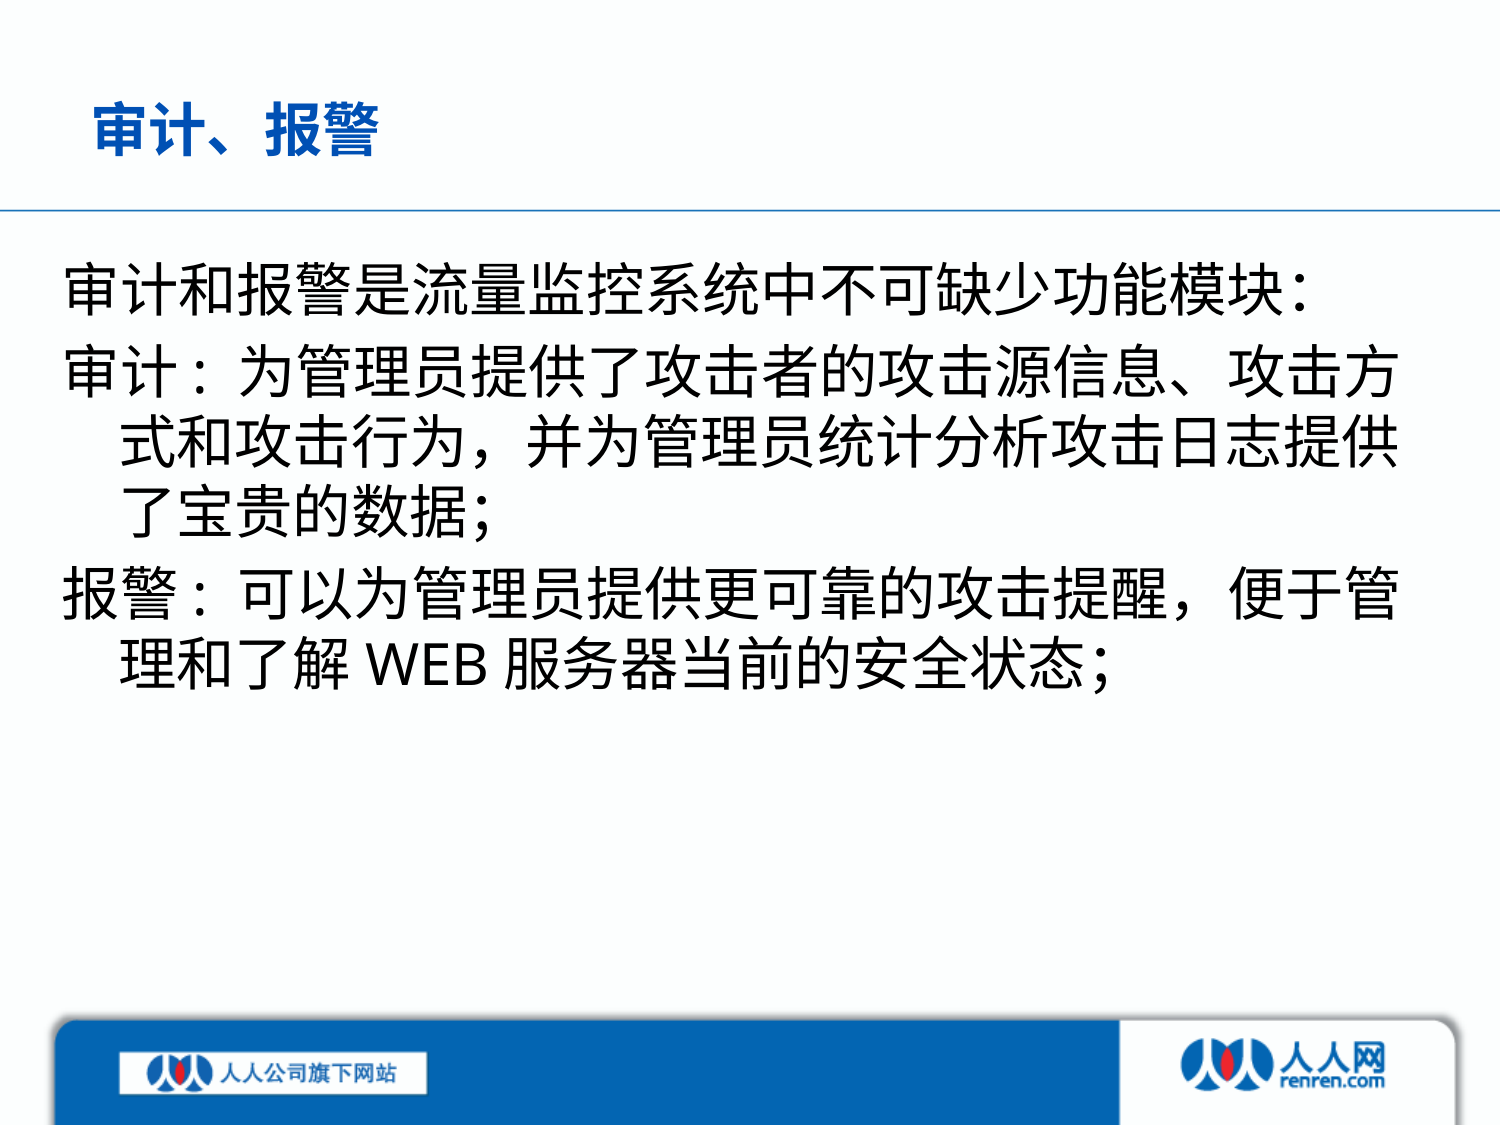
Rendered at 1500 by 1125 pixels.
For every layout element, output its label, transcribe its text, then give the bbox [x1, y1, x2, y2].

picture [0, 0, 1500, 1125]
list 审计和报警是流量监控系统中不可缺少功能模块： 审计: 为管理员提供了攻击者的攻击源信息、攻击方式和攻击行为，并为管理员统计分析攻击日志提供了宝贵的数据； 报警: 可以为管理员提供更可靠的攻击提醒，便于管理和了解WEB服务器当前的安全状态； [46, 246, 1454, 1005]
title 审计、报警 [75, 45, 1425, 211]
